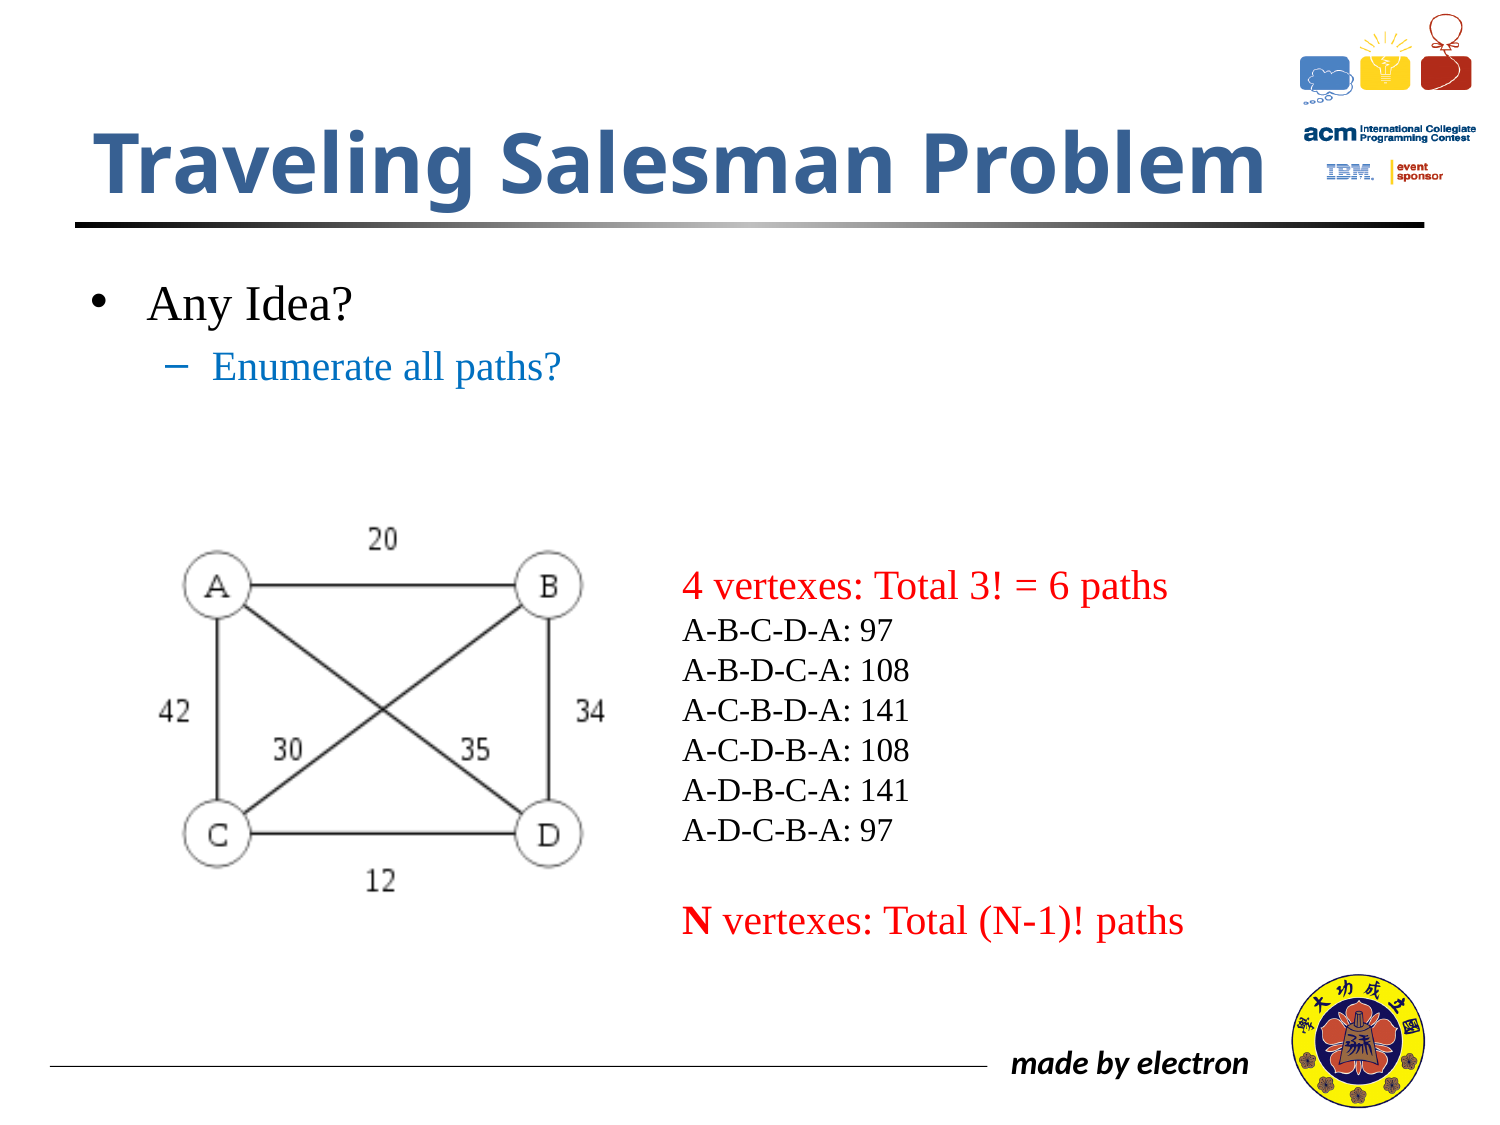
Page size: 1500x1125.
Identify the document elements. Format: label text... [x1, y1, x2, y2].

picture [135, 502, 633, 917]
picture [1282, 970, 1431, 1114]
picture [1292, 11, 1480, 188]
title Traveling Salesman Problem [5, 66, 1356, 254]
text_box 4 vertexes: Total 3! = 6 paths A-B-C-D-A: 97 A-B-D-C-A: 108 A-C-B-D-A: 141 A-C-D-B-A: 108 A-D-B-C-A: 141 A-D-C-B-A: 97 N vertexes: Total (N-1)! paths [667, 550, 1459, 950]
list Any Idea? Enumerate all paths? [75, 262, 1425, 1005]
